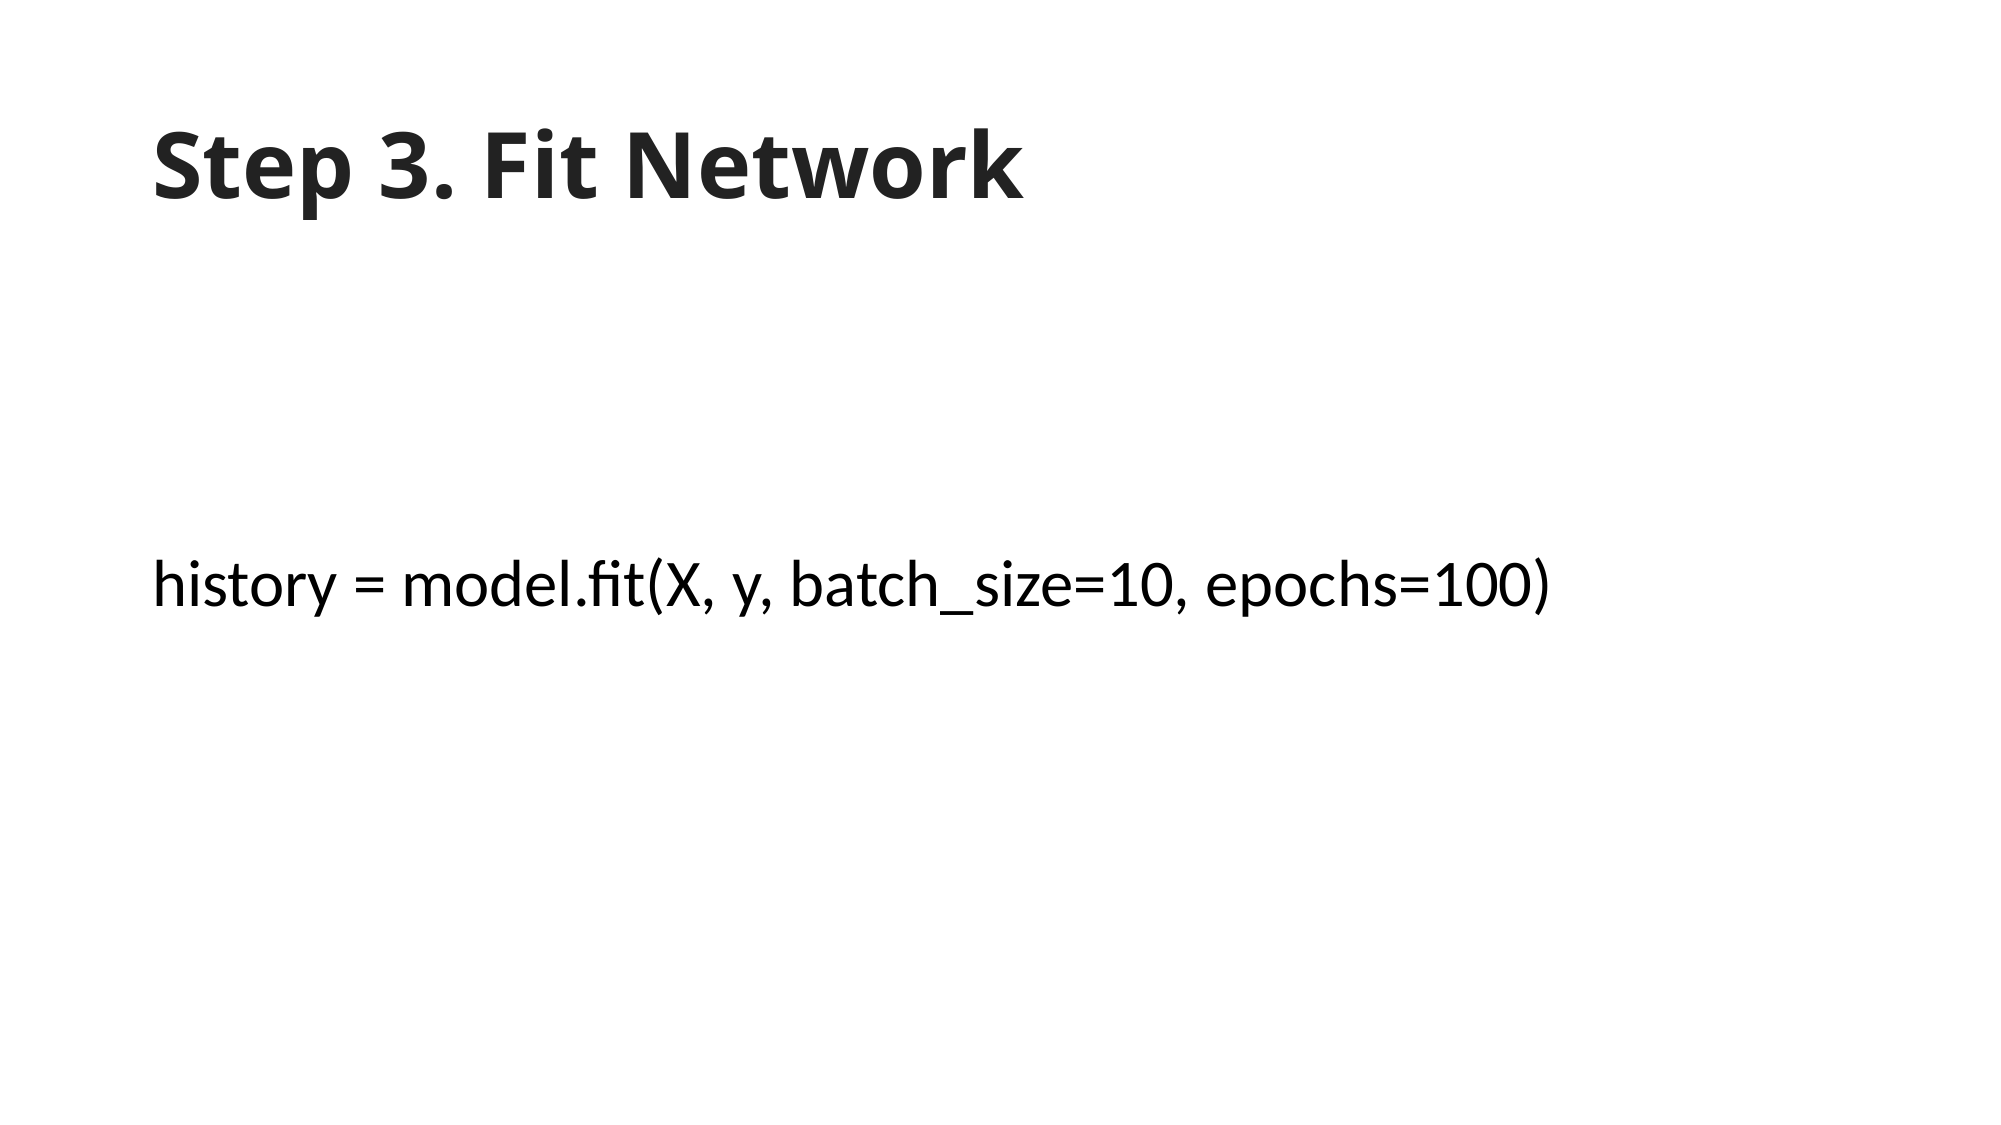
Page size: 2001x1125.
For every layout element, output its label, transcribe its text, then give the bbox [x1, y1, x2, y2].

text_box history = model.fit(X, y, batch_size=10, epochs=100) [137, 532, 1863, 628]
title Step 3. Fit Network [137, 59, 1863, 278]
